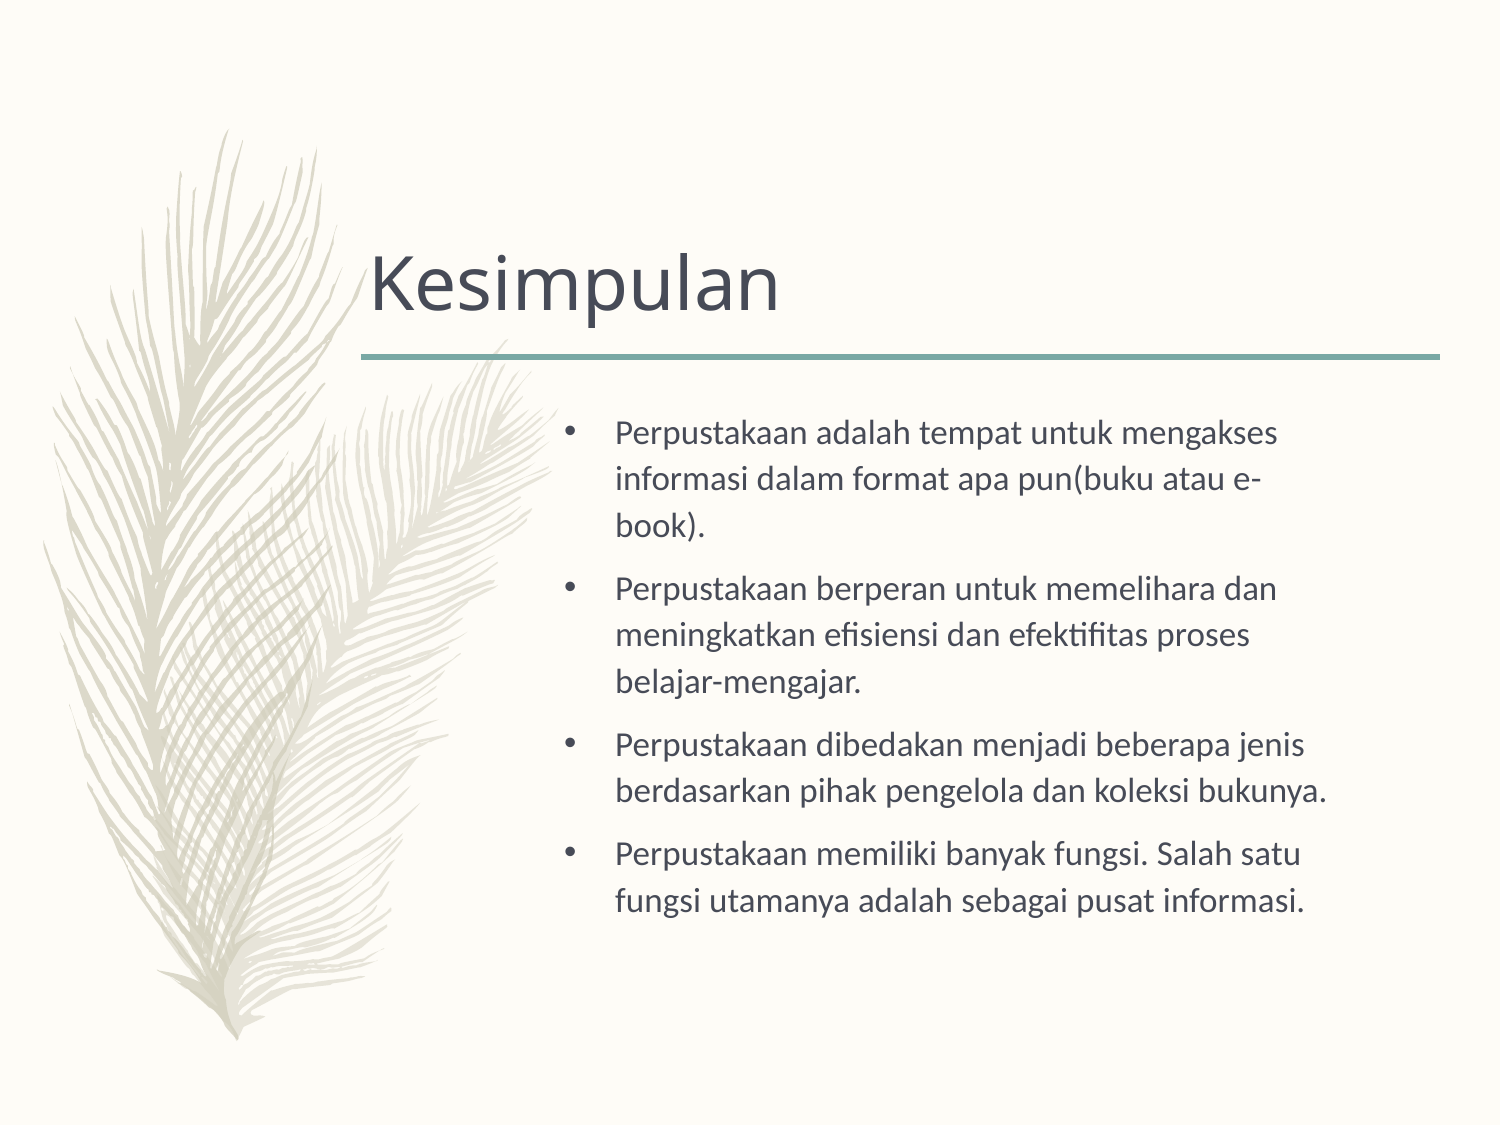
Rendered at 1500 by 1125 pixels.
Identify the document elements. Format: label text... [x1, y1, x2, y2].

list Perpustakaan adalah tempat untuk mengakses informasi dalam format apa pun(buku atau e-book). Perpustakaan berperan untuk memelihara dan meningkatkan efisiensi dan efektifitas proses belajar-mengajar. Perpustakaan dibedakan menjadi beberapa jenis berdasarkan pihak pengelola dan koleksi bukunya. Perpustakaan memiliki banyak fungsi. Salah satu fungsi utamanya adalah sebagai pusat informasi. [549, 397, 1365, 997]
title Kesimpulan [353, 231, 1448, 338]
